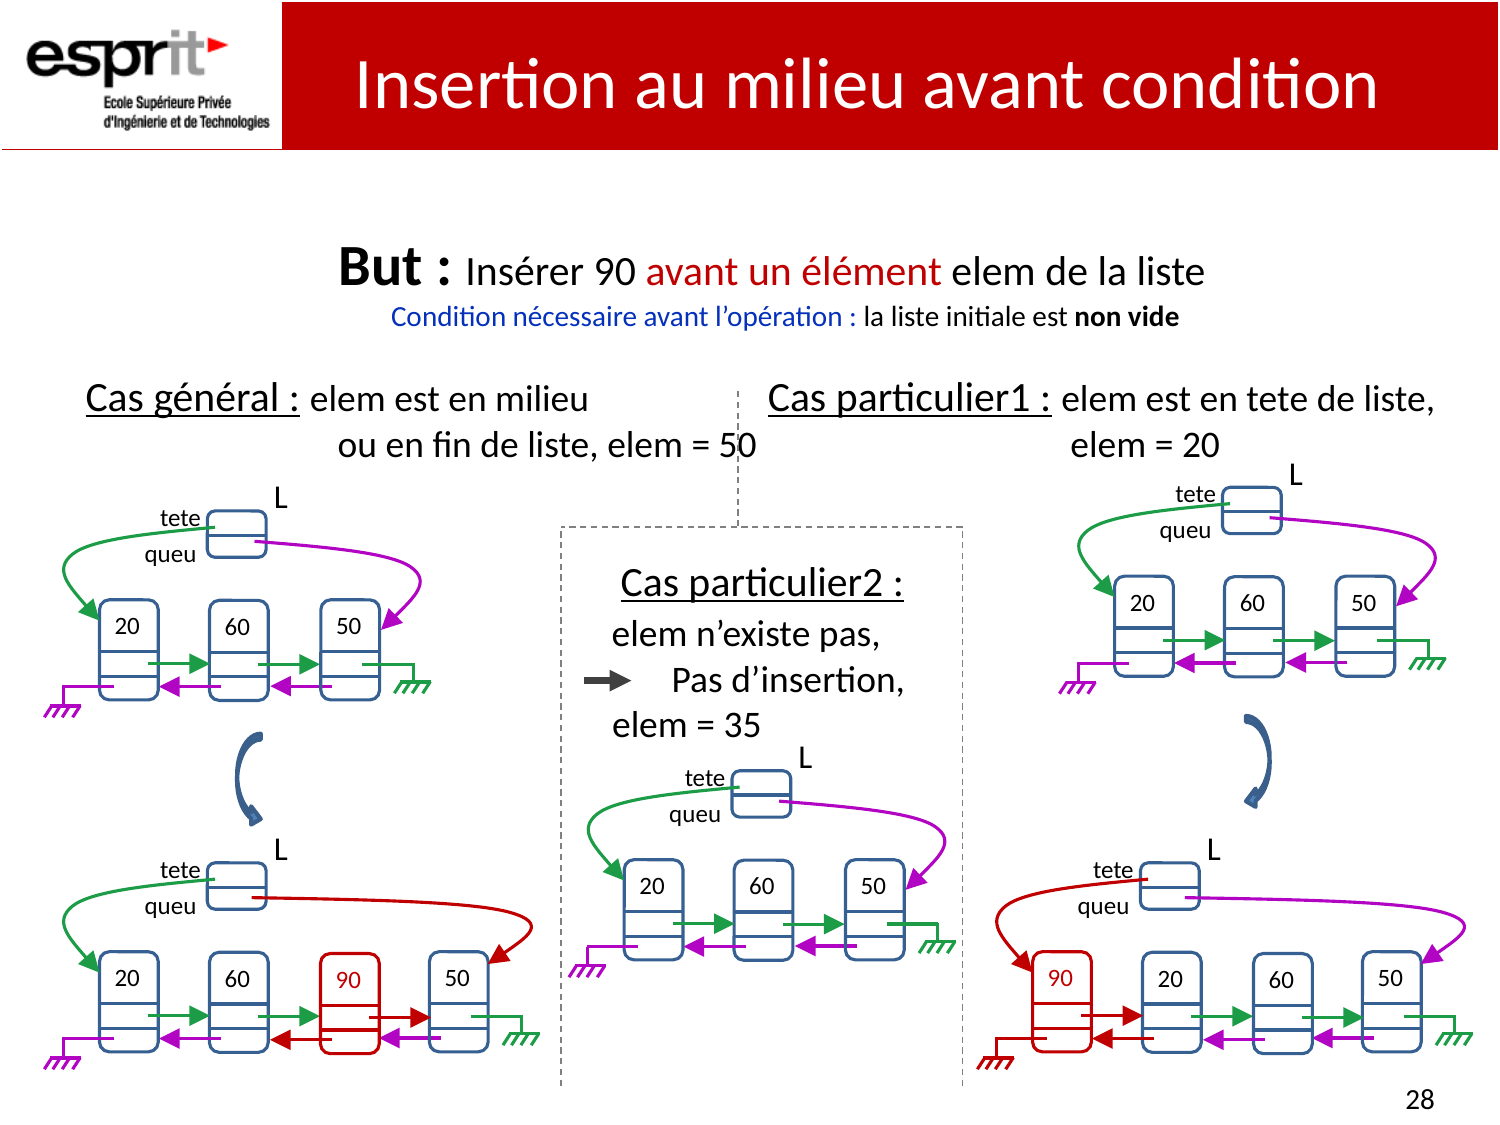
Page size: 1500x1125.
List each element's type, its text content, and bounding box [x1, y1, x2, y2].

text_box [1062, 444, 1448, 696]
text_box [980, 819, 1483, 1071]
text_box 28 [1100, 1079, 1450, 1125]
text_box Insertion au milieu avant condition [324, 27, 1412, 132]
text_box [47, 467, 432, 719]
list But : Insérer 90 avant un élément elem de la liste Condition nécessaire avant l’opération : la liste initiale est non vide Cas général : elem est en milieu Cas particulier1 : elem est en tete de liste, ou en fin de liste, elem = 50 elem = 20 Cas particulier2 : elem n’existe pas, Pas d’insertion, elem = 35 [41, 219, 1500, 1090]
text_box [282, 0, 1500, 154]
text_box [234, 731, 263, 818]
text_box [1243, 713, 1272, 809]
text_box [47, 819, 550, 1071]
picture [0, 0, 282, 150]
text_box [572, 727, 957, 979]
